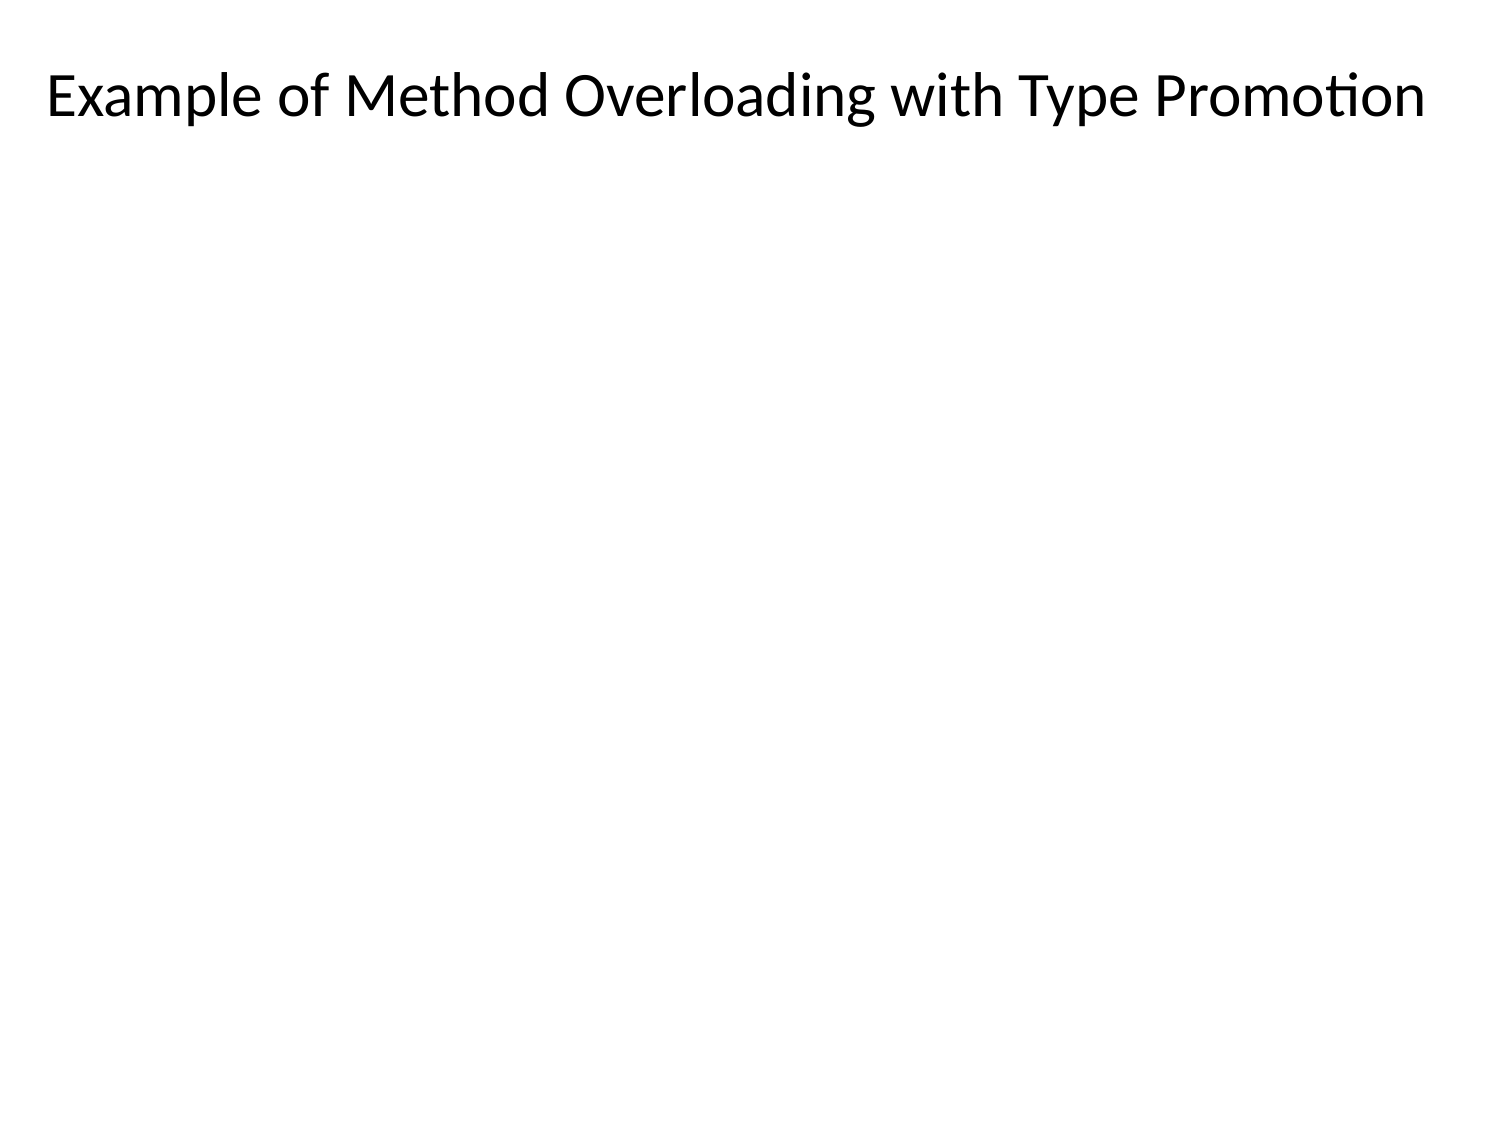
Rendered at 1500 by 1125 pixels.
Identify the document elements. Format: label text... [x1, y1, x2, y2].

title Example of Method Overloading with Type Promotion [0, 45, 1475, 138]
